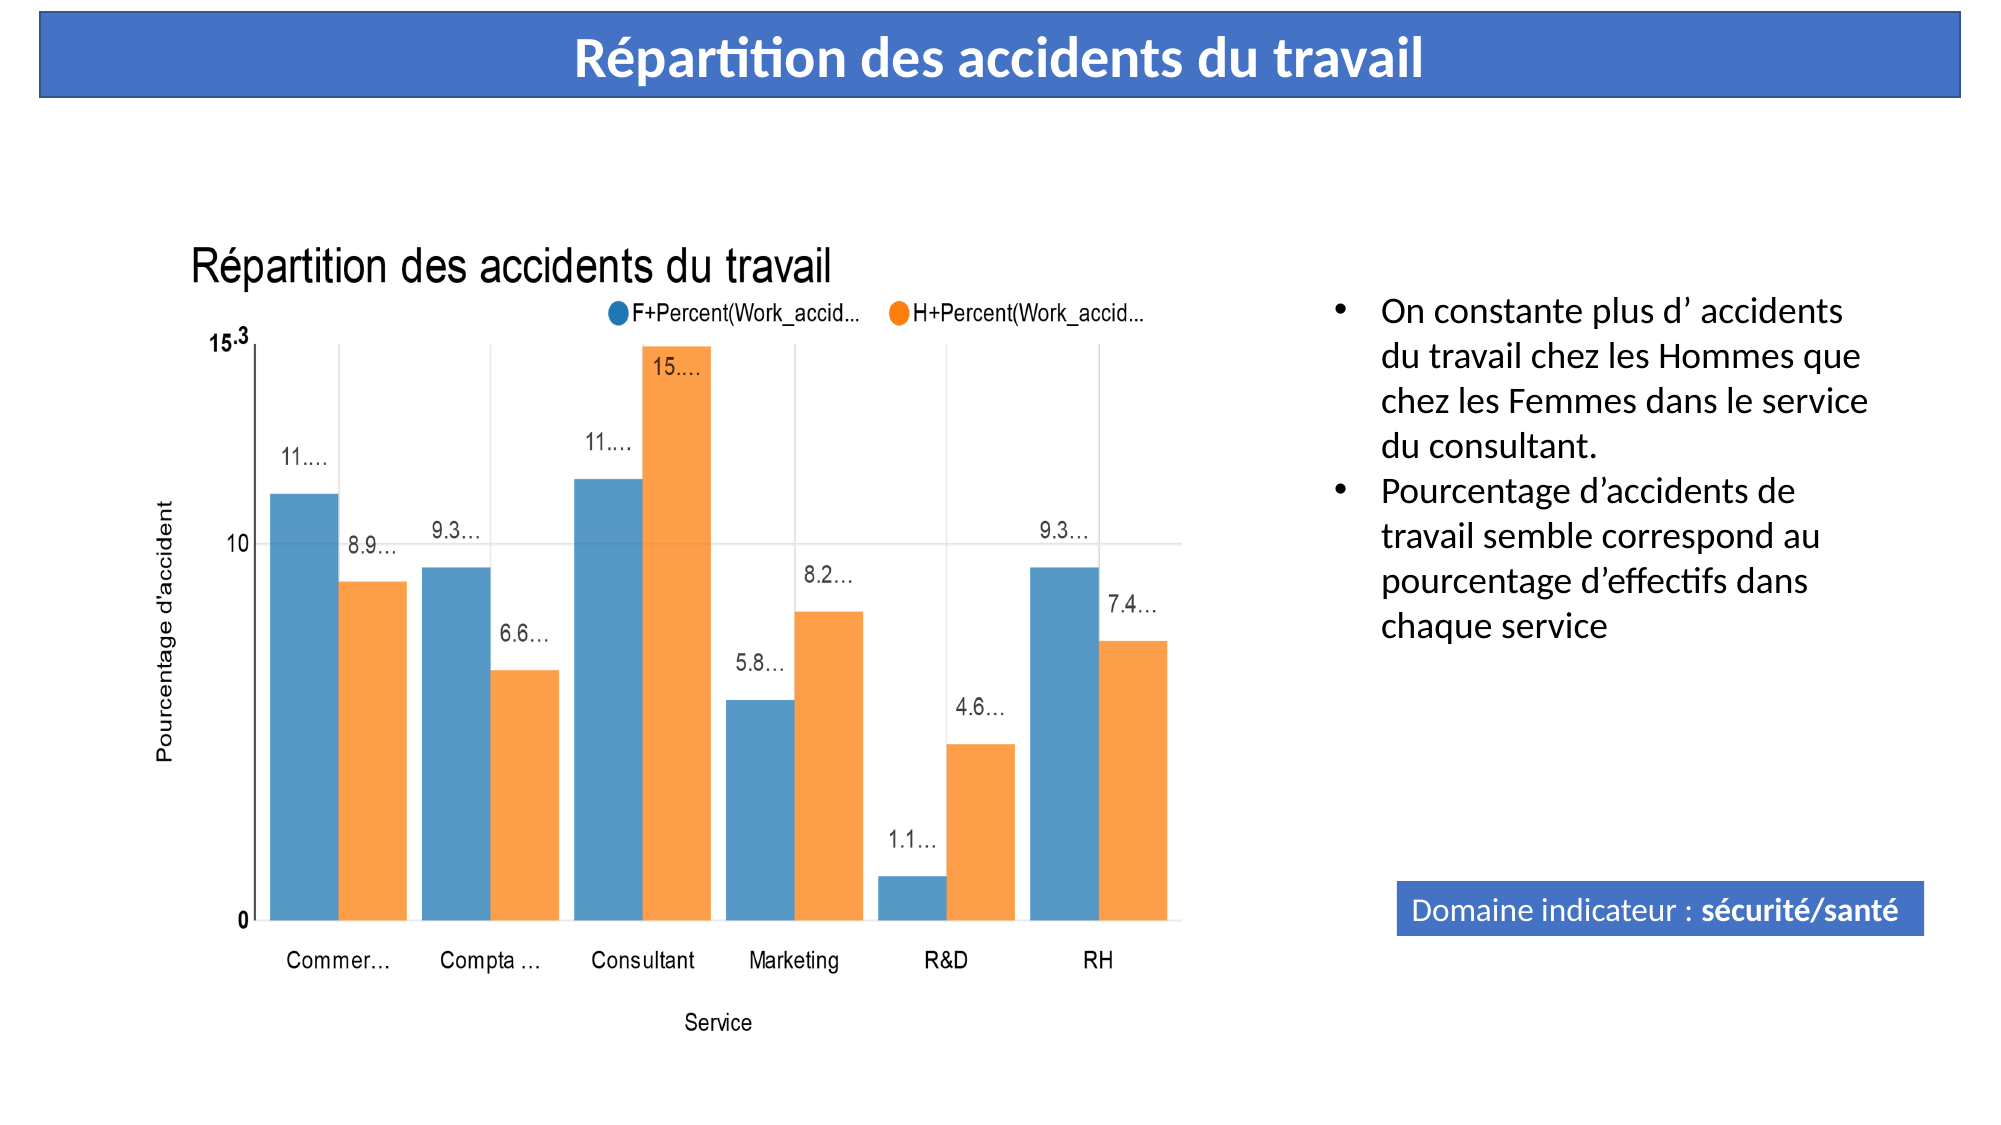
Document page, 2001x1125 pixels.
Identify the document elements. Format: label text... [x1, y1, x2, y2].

text_box Domaine indicateur : sécurité/santé [1396, 881, 1925, 936]
picture [156, 221, 1182, 1039]
text_box Répartition des accidents du travail [39, 11, 1961, 98]
text_box On constante plus d’ accidents du travail chez les Hommes que chez les Femmes dans le service du consultant. Pourcentage d’accidents de travail semble correspond au pourcentage d’effectifs dans chaque service [1319, 278, 1906, 654]
